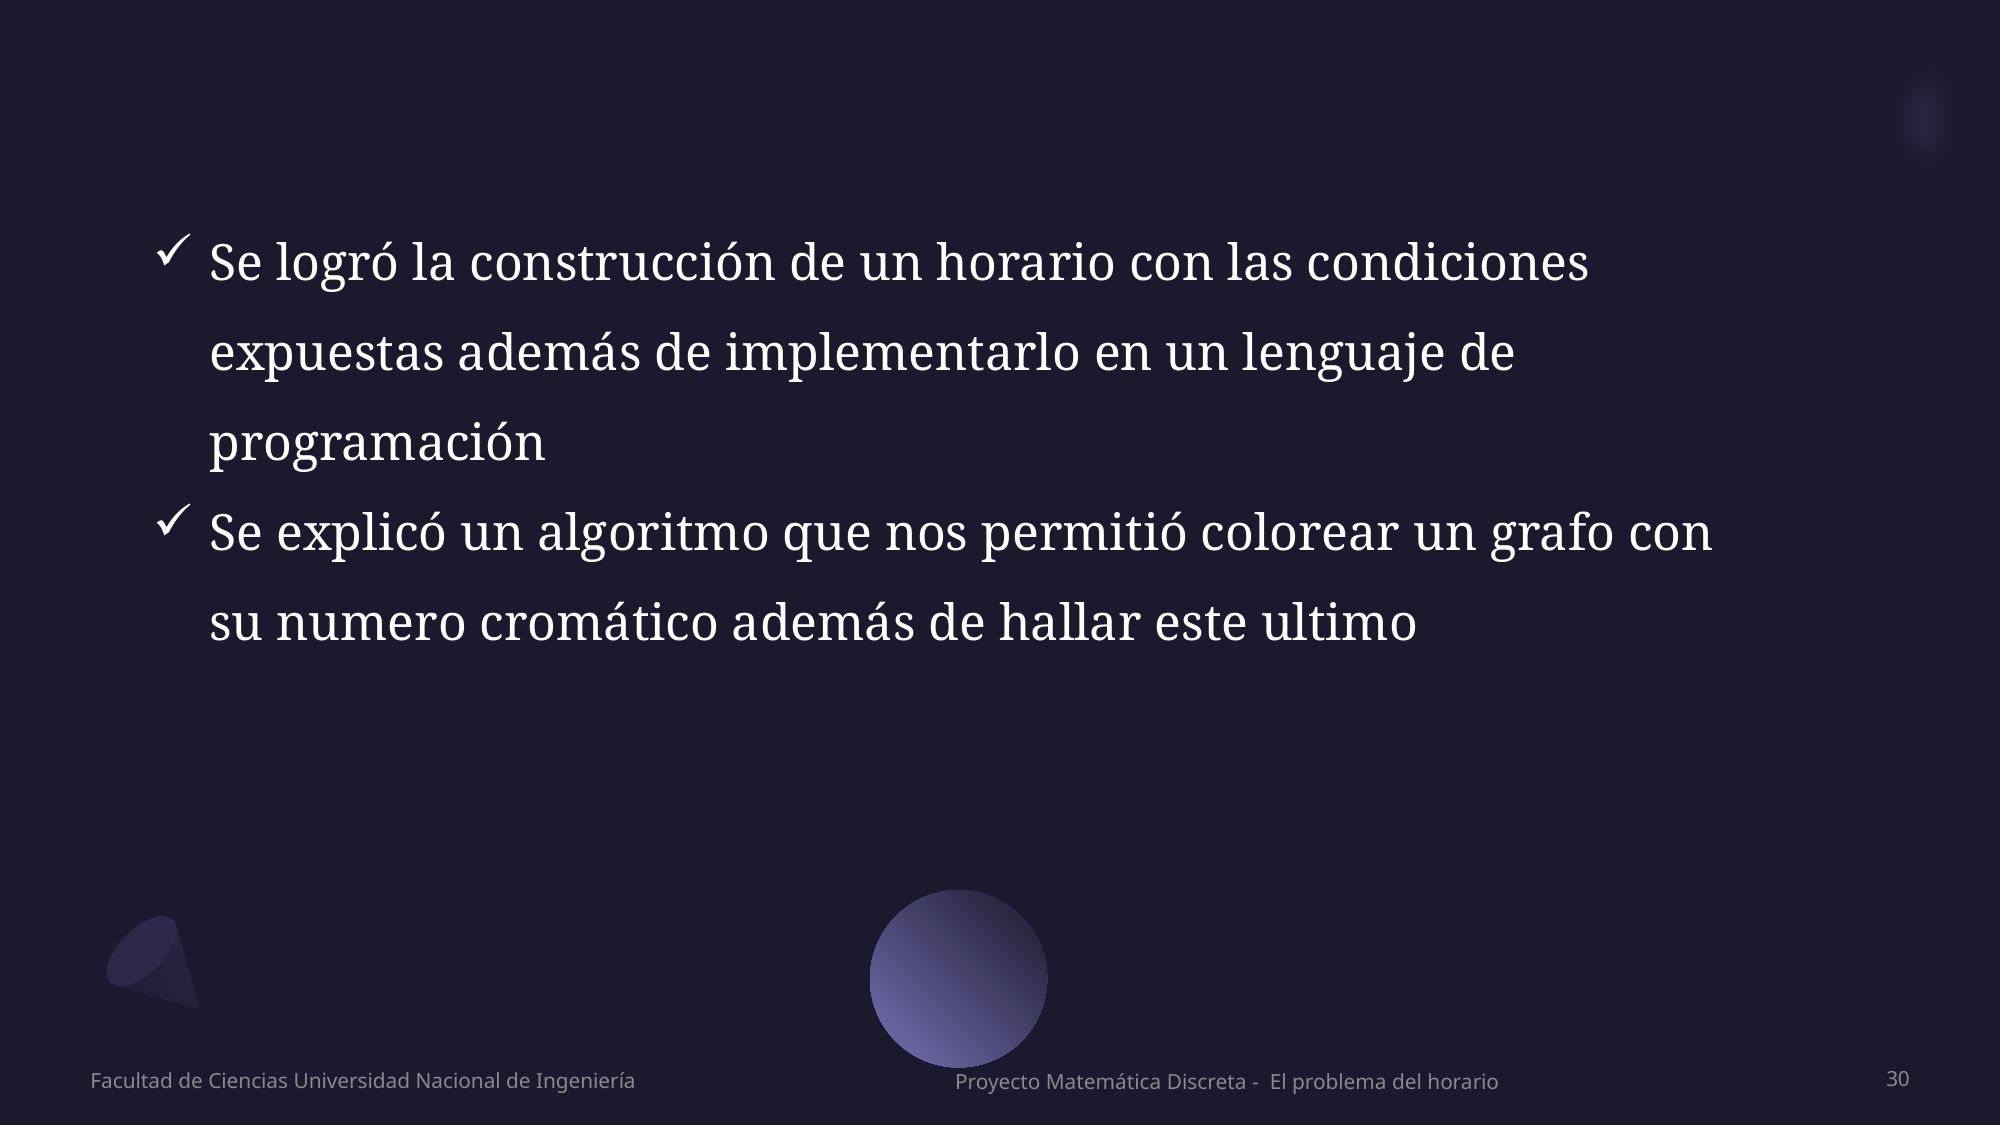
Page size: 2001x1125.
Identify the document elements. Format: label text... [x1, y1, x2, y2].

slide_number Facultad de Ciencias Universidad Nacional de Ingeniería [90, 1067, 781, 1093]
text_box Se logró la construcción de un horario con las condiciones expuestas además de implementarlo en un lenguaje de programación Se explicó un algoritmo que nos permitió colorear un grafo con su numero cromático además de hallar este ultimo [138, 193, 1771, 658]
footer Proyecto Matemática Discreta - El problema del horario [955, 1069, 2000, 1095]
